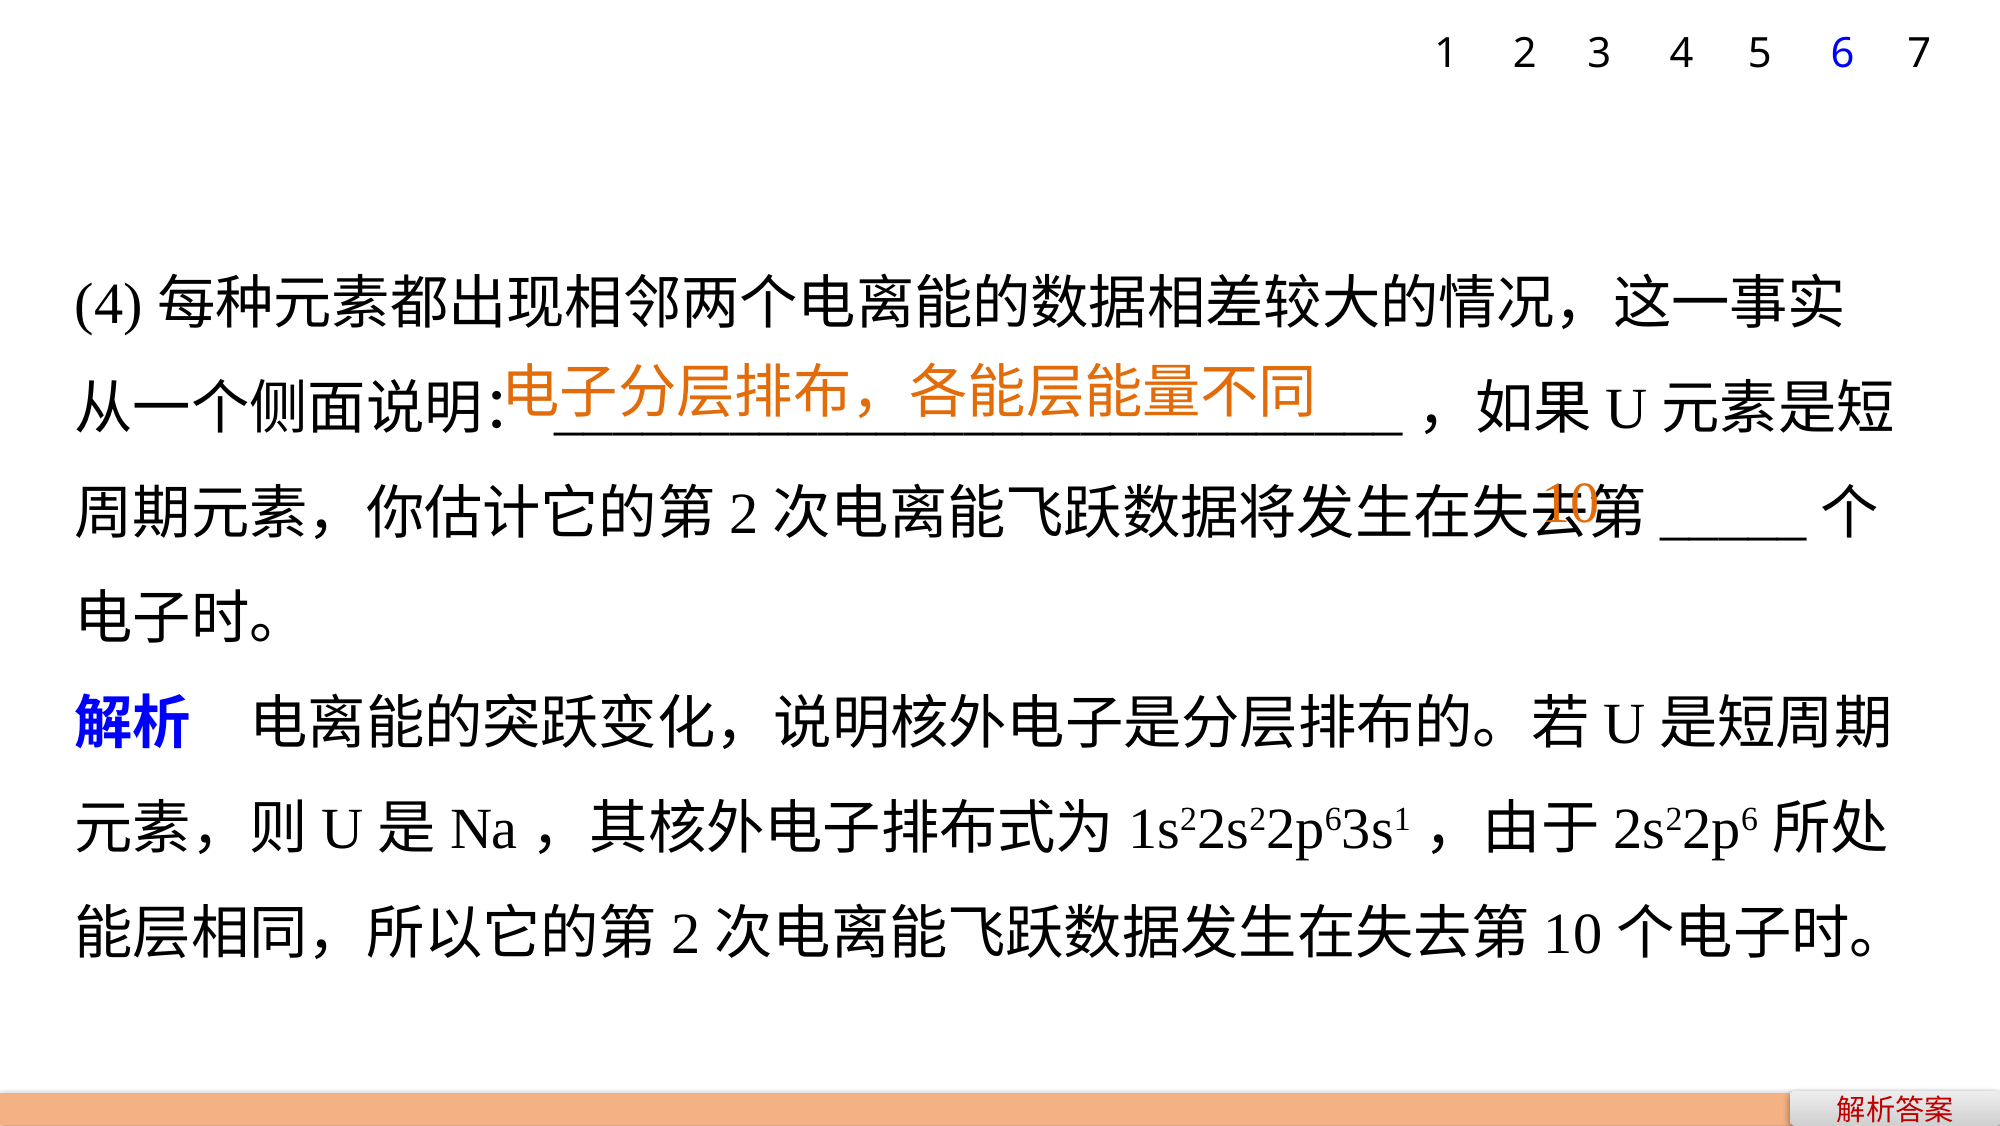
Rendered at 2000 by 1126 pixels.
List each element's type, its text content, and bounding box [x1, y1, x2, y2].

text_box (4)每种元素都出现相邻两个电离能的数据相差较大的情况，这一事实从一个侧面说明：_____________________________，如果U元素是短周期元素，你估计它的第2次电离能飞跃数据将发生在失去第_____个电子时。 解析 电离能的突跃变化，说明核外电子是分层排布的。若U是短周期元素，则U是Na，其核外电子排布式为1s22s22p63s1，由于2s22p6所处能层相同，所以它的第2次电离能飞跃数据发生在失去第10个电子时。 [54, 220, 1923, 975]
text_box 2 [1495, 3, 1557, 99]
text_box 7 [1886, 3, 1952, 99]
text_box 5 [1726, 3, 1792, 99]
text_box [0, 1092, 1787, 1126]
text_box 6 [1809, 3, 1875, 99]
text_box 1 [1413, 3, 1479, 99]
text_box 解析答案 [1788, 1089, 2000, 1126]
text_box 3 [1574, 3, 1632, 99]
text_box 10 [1526, 456, 1615, 542]
text_box 电子分层排布，各能层能量不同 [487, 346, 1333, 432]
text_box 4 [1648, 3, 1714, 99]
